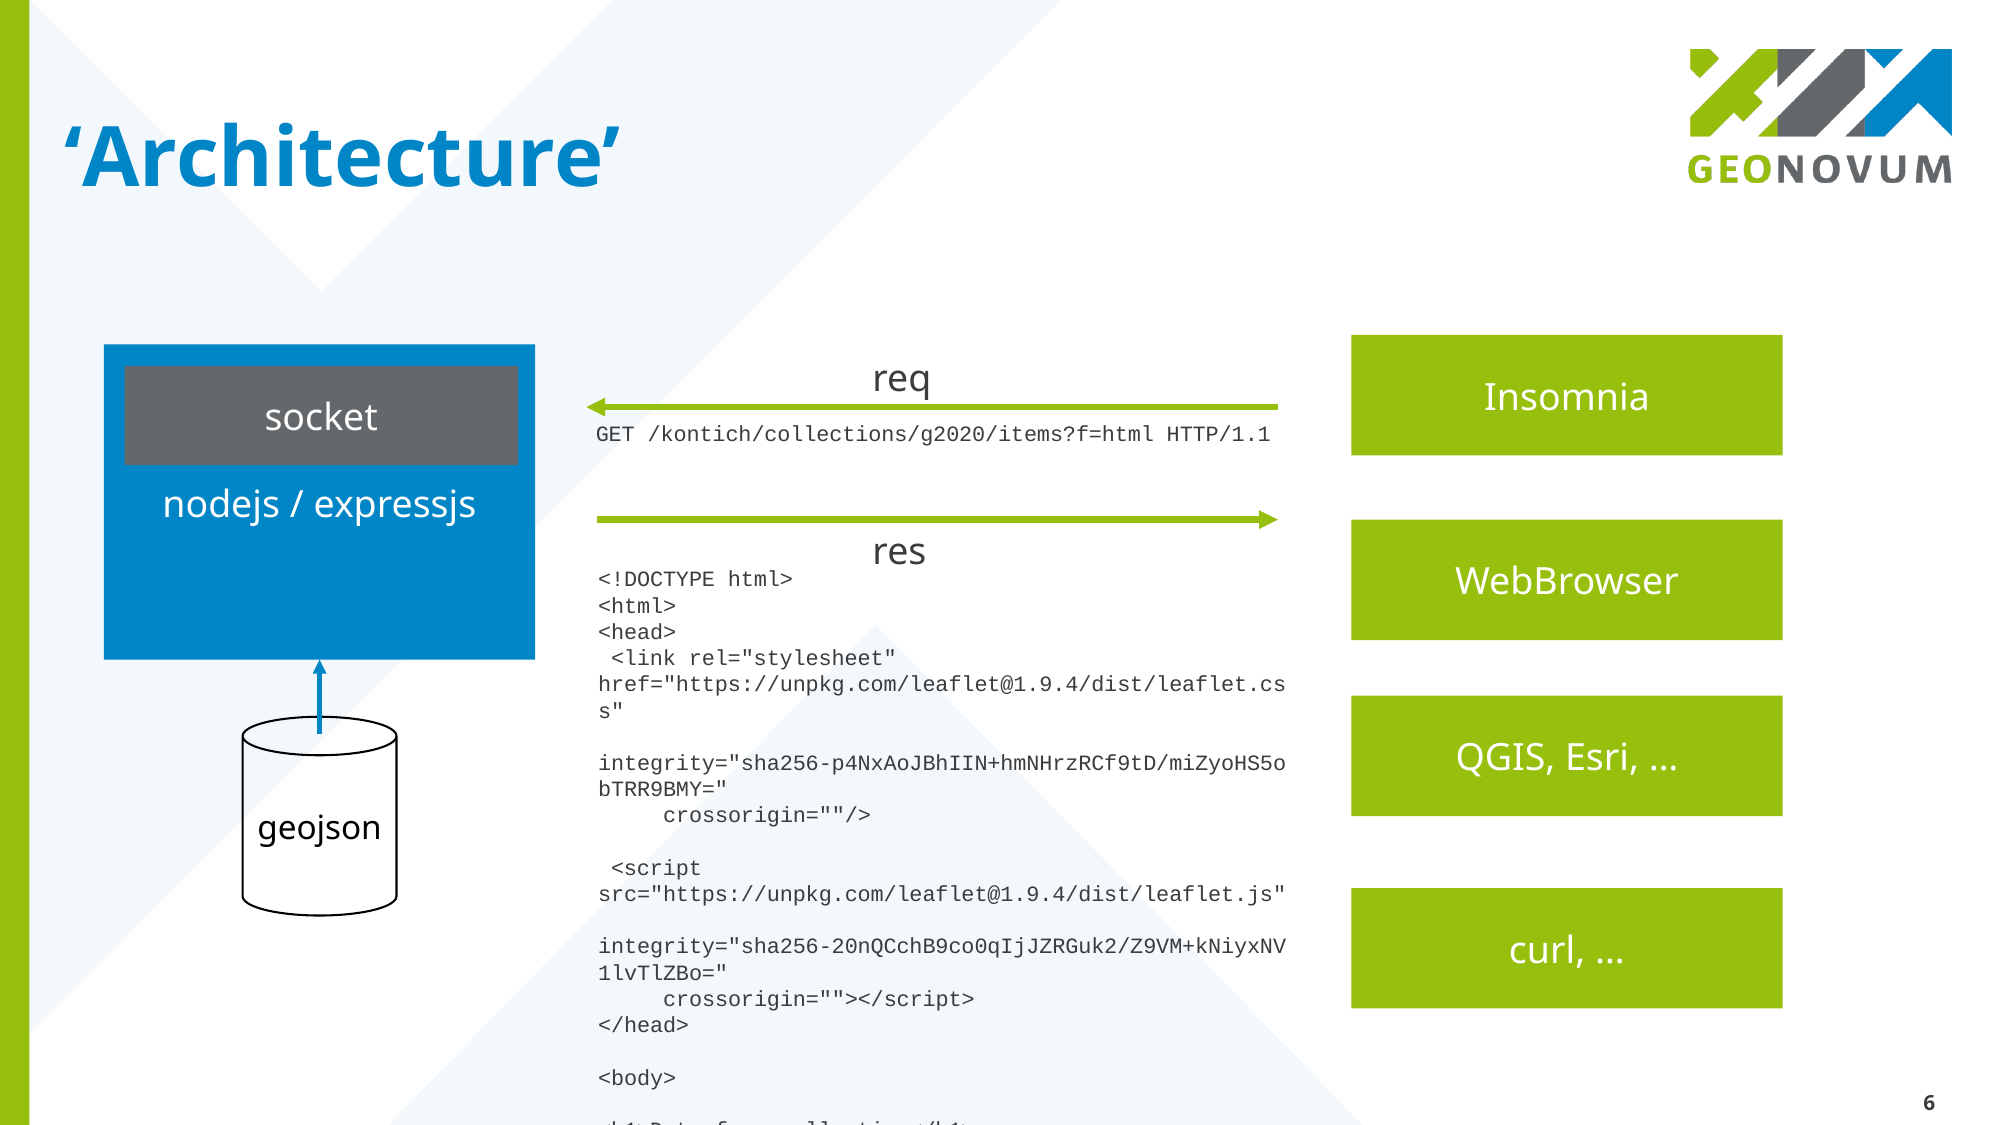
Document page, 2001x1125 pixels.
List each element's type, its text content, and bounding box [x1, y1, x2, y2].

picture [1686, 49, 1955, 186]
title ‘Architecture’ [49, 0, 1654, 210]
text_box <!DOCTYPE html> <html> <head> <link rel="stylesheet" href="https://unpkg.com/leaflet@1.9.4/dist/leaflet.css" integrity="sha256-p4NxAoJBhIIN+hmNHrzRCf9tD/miZyoHS5obTRR9BMY=" crossorigin=""/> <script src="https://unpkg.com/leaflet@1.9.4/dist/leaflet.js" integrity="sha256-20nQCchB9co0qIjJZRGuk2/Z9VM+kNiyxNV1lvTlZBo=" crossorigin=""></script> </head> <body> <h1>Data from collection</h1> <h2>Features</h2>9235 [583, 557, 1306, 1125]
text_box geojson [241, 715, 398, 917]
slide_number 6 [1824, 1088, 1951, 1120]
text_box nodejs / expressjs [103, 343, 536, 661]
text_box res [857, 520, 942, 557]
text_box QGIS, Esri, … [1350, 695, 1784, 817]
text_box WebBrowser [1350, 519, 1784, 641]
text_box GET /kontich/collections/g2020/items?f=html HTTP/1.1 [568, 412, 1291, 454]
text_box curl, … [1350, 887, 1784, 1010]
text_box [164, 409, 527, 631]
text_box req [857, 346, 947, 407]
text_box Insomnia [1350, 334, 1784, 456]
text_box socket [124, 365, 519, 466]
